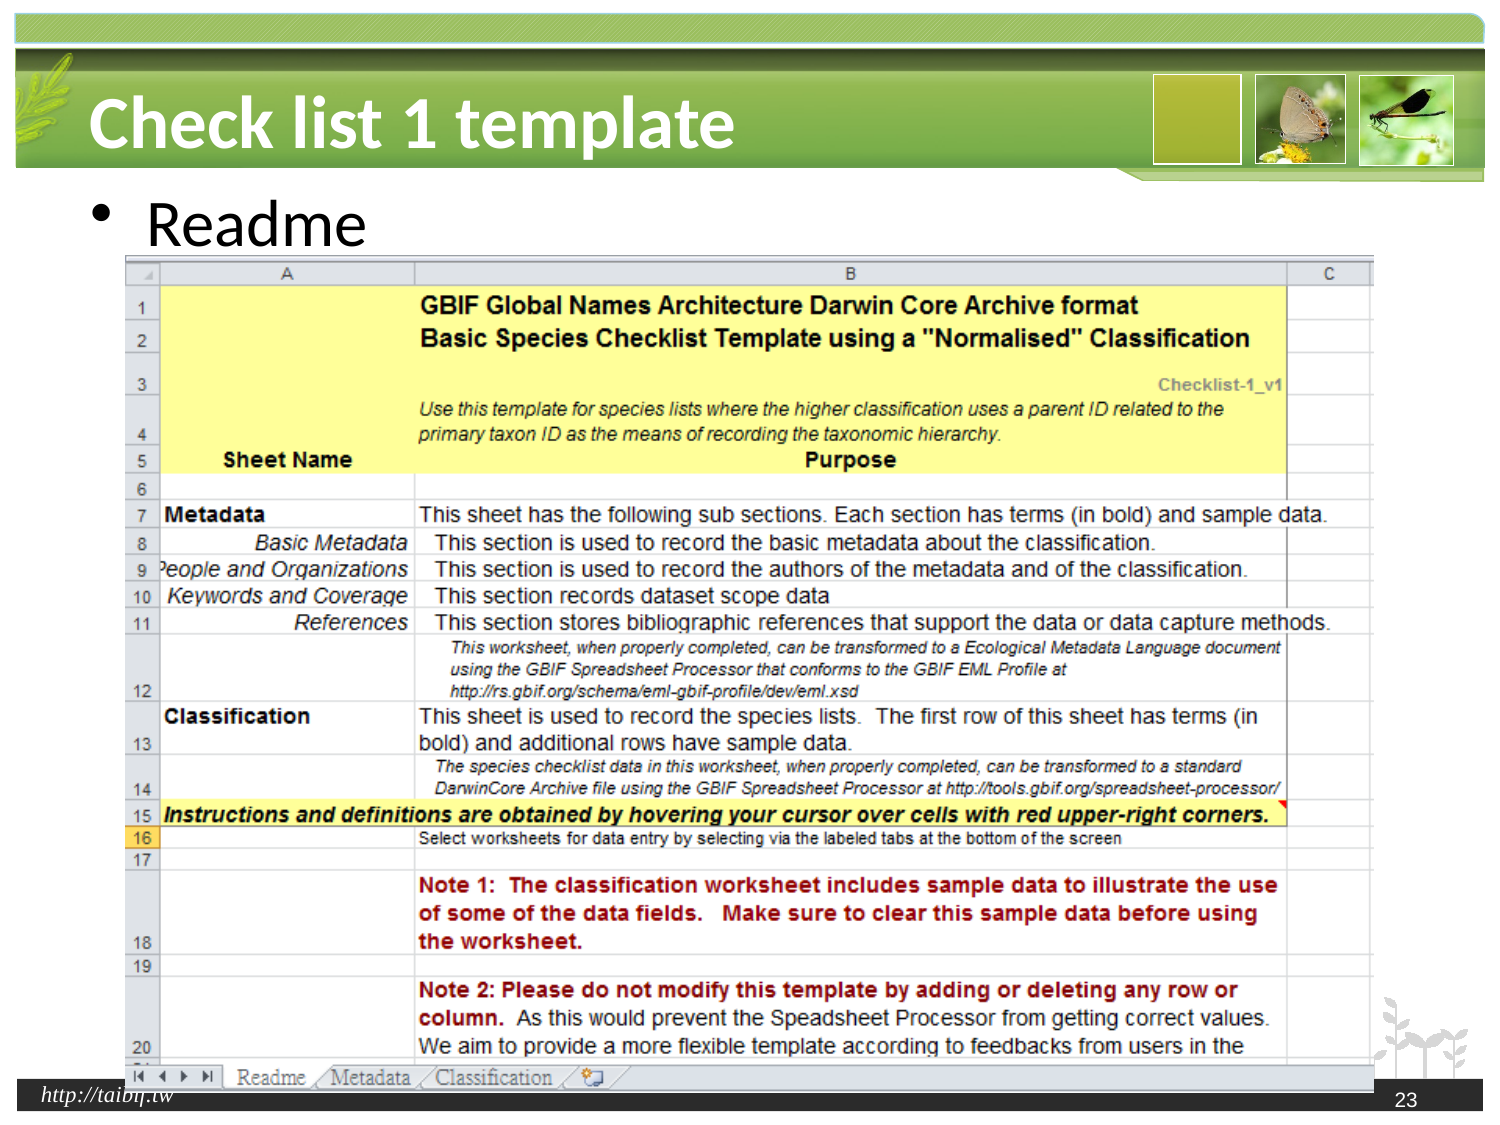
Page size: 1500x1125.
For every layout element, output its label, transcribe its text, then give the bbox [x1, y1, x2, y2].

list Readme [75, 172, 1425, 1036]
slide_number 23 [1167, 1078, 1433, 1125]
title Check list 1 template [75, 66, 1138, 166]
picture [16, 49, 1485, 168]
picture [125, 255, 1375, 1094]
